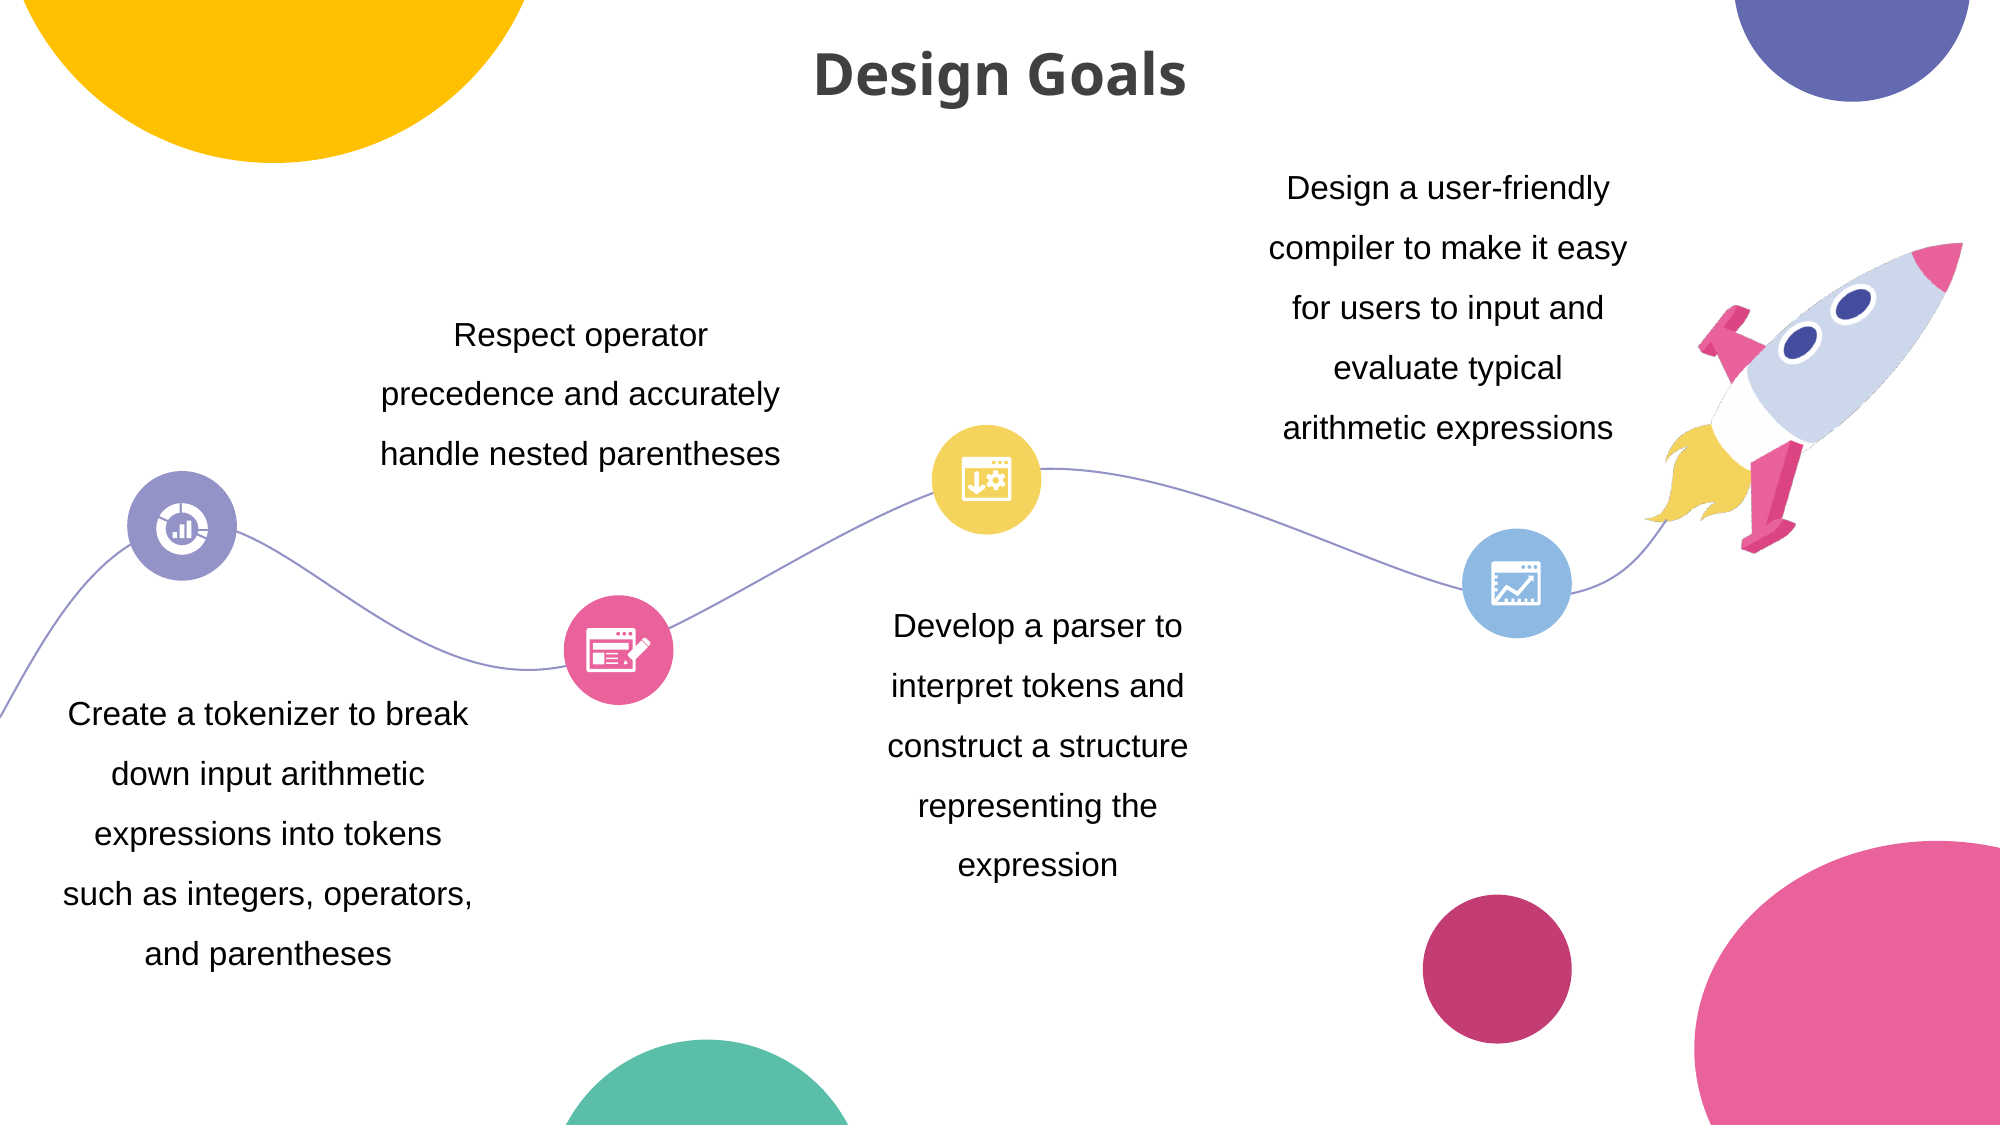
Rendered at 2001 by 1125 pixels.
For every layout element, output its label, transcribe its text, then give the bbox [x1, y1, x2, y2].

text_box [562, 594, 675, 706]
text_box Develop a parser to interpret tokens and construct a structure representing the expression [846, 576, 1230, 891]
text_box [1421, 893, 1573, 1045]
text_box [1461, 527, 1573, 640]
text_box [1693, 839, 2000, 1125]
text_box [1733, 0, 1971, 103]
text_box [22, 0, 526, 165]
text_box Design a user-friendly compiler to make it easy for users to input and evaluate typical arithmetic expressions [1247, 138, 1650, 454]
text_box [961, 456, 1012, 501]
text_box [670, 467, 1479, 638]
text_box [156, 503, 208, 555]
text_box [586, 628, 651, 673]
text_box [1491, 561, 1541, 606]
text_box [564, 1038, 850, 1125]
text_box Respect operator precedence and accurately handle nested parentheses [362, 285, 800, 480]
text_box [930, 423, 1043, 536]
picture [1587, 163, 2000, 599]
text_box [1545, 518, 1668, 595]
text_box [126, 469, 238, 582]
text_box Create a tokenizer to break down input arithmetic expressions into tokens such as integers, operators, and parentheses [42, 664, 495, 979]
text_box Design Goals [797, 29, 1203, 185]
text_box [0, 530, 565, 719]
